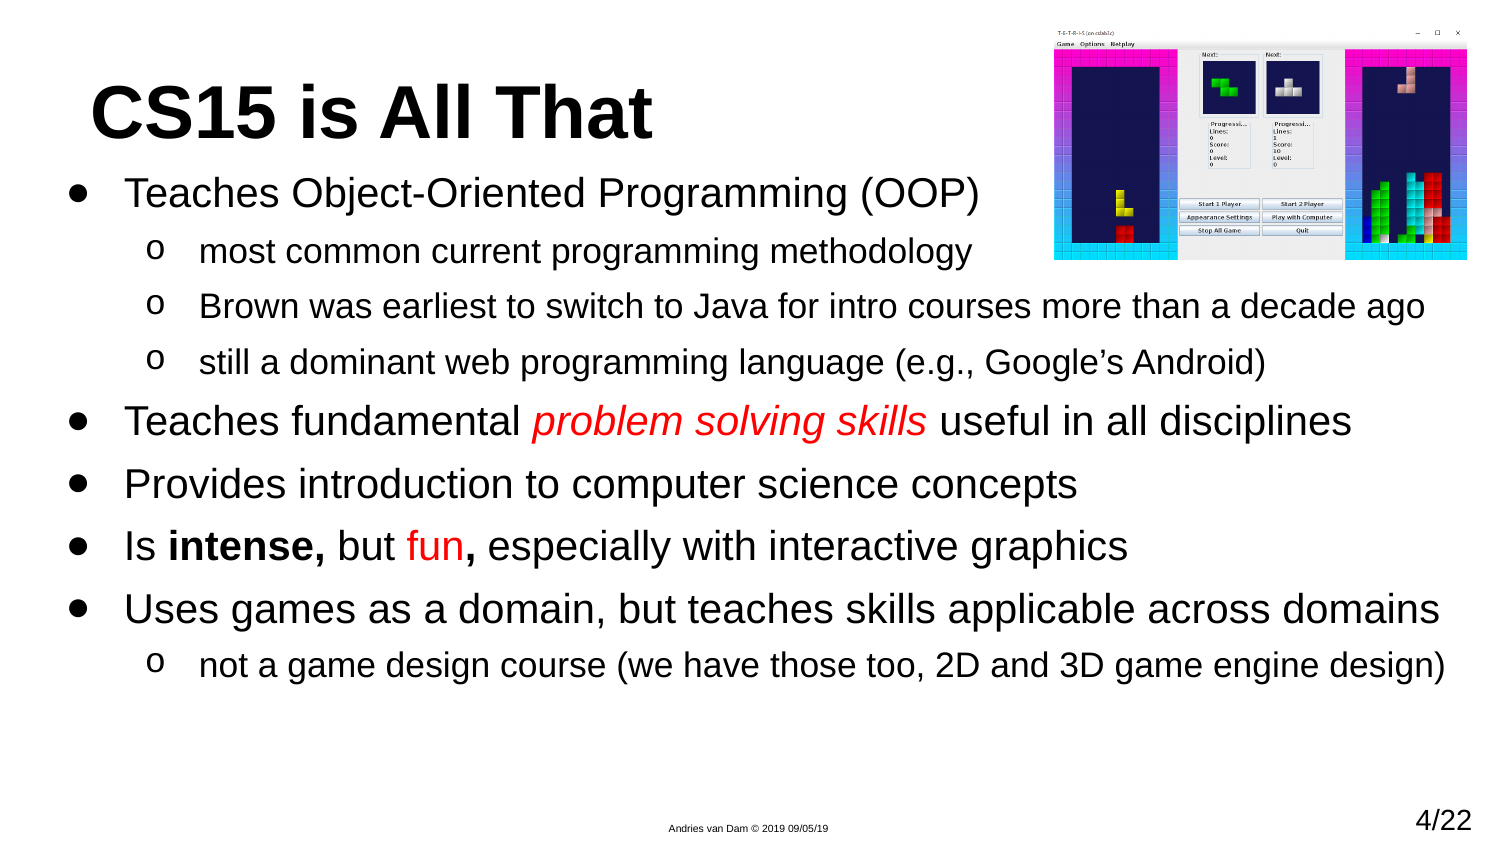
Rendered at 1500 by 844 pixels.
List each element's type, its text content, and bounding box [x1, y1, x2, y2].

title CS15 is All That [75, 27, 1051, 150]
list Teaches Object-Oriented Programming (OOP) most common current programming methodology Brown was earliest to switch to Java for intro courses more than a decade ago still a dominant web programming language (e.g., Google’s Android) Teaches fundamental problem solving skills useful in all disciplines Provides introduction to computer science concepts Is intense, but fun, especially with interactive graphics Uses games as a domain, but teaches skills applicable across domains not a game design course (we have those too, 2D and 3D game engine design) [33, 150, 1484, 790]
picture [1053, 27, 1467, 260]
